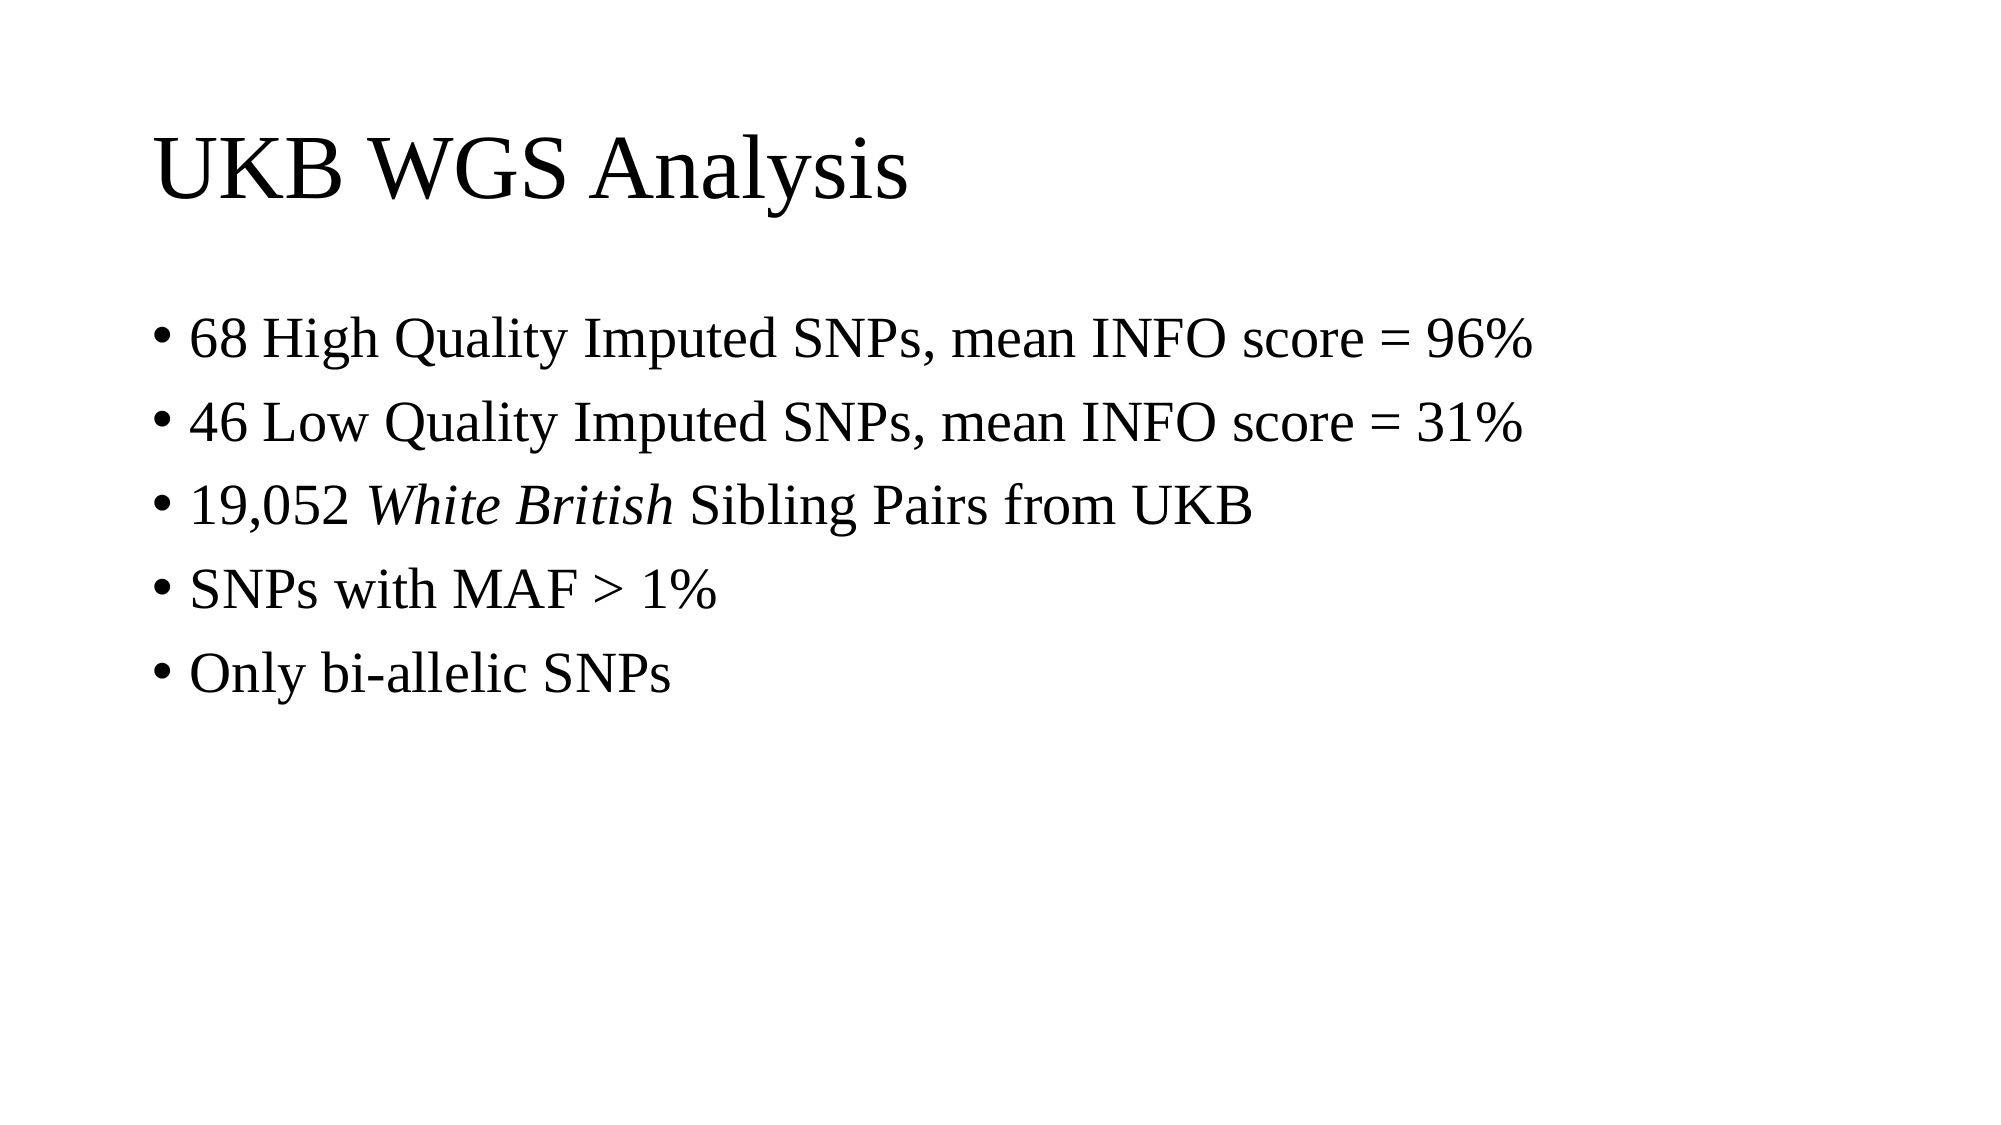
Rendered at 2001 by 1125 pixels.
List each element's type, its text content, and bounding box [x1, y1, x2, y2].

list 68 High Quality Imputed SNPs, mean INFO score = 96% 46 Low Quality Imputed SNPs, mean INFO score = 31% 19,052 White British Sibling Pairs from UKB SNPs with MAF > 1% Only bi-allelic SNPs [137, 299, 1863, 1014]
title UKB WGS Analysis [137, 59, 1863, 278]
